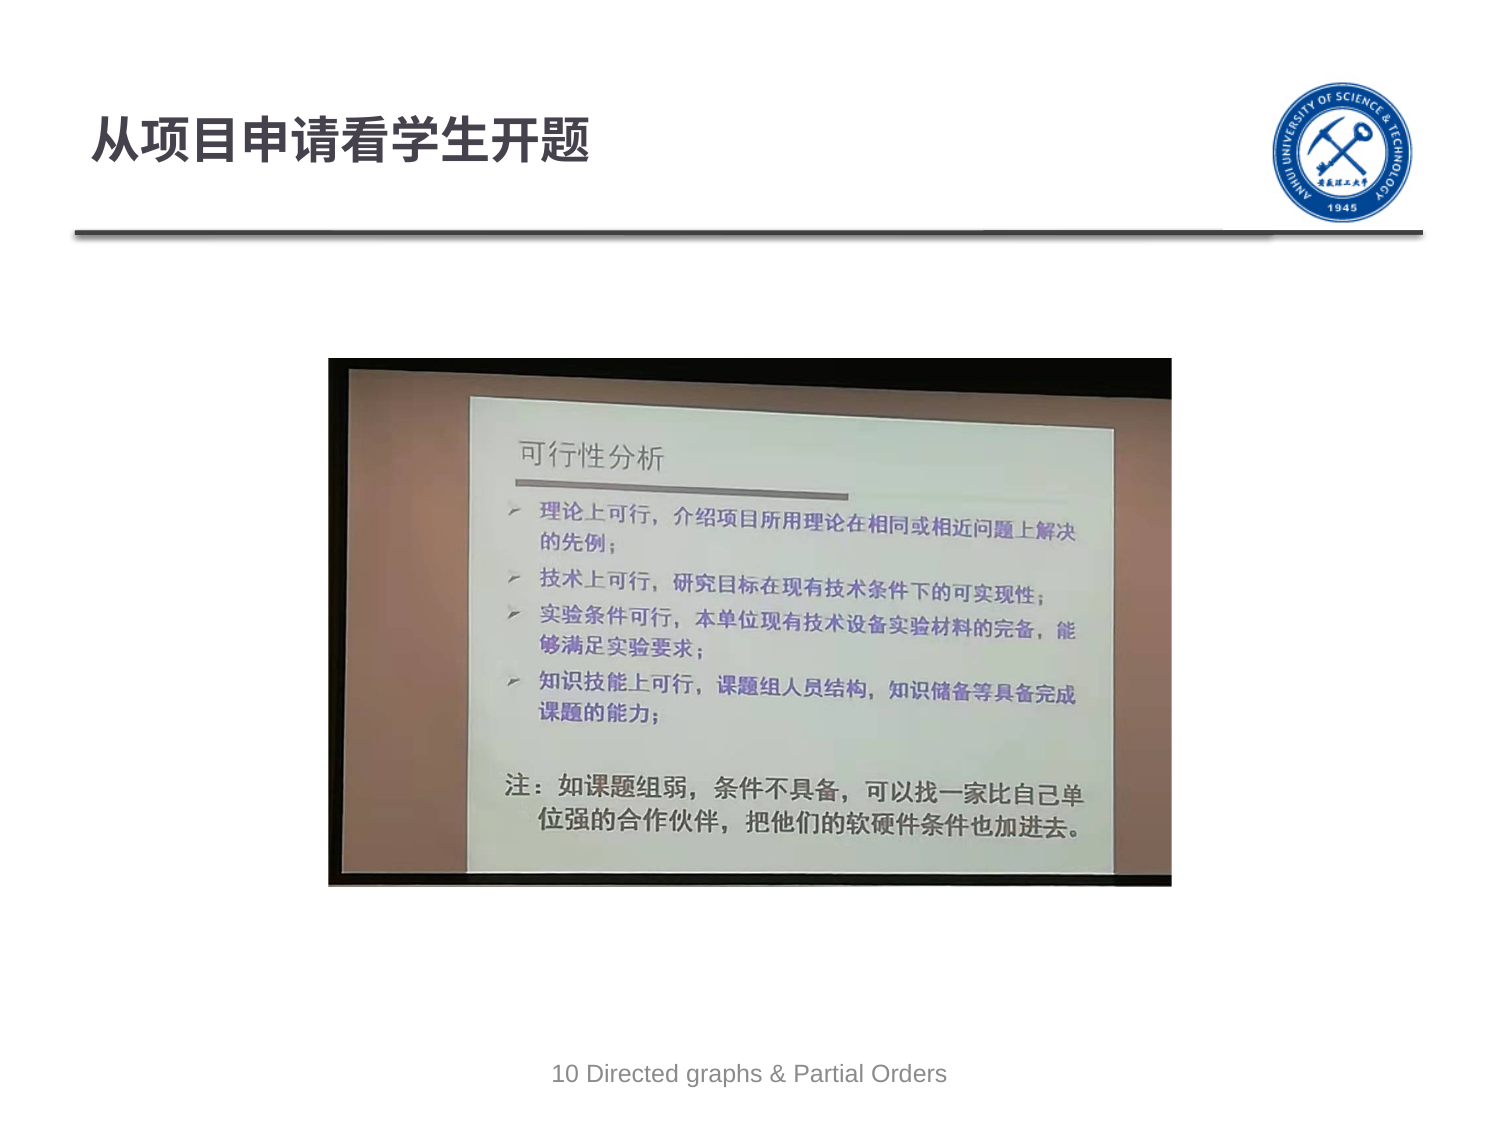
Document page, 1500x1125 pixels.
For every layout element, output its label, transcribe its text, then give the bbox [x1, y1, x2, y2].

footer 10 Directed graphs & Partial Orders [512, 1042, 988, 1103]
picture [327, 358, 1172, 887]
picture [1223, 34, 1430, 230]
title 从项目申请看学生开题 [74, 44, 1272, 233]
